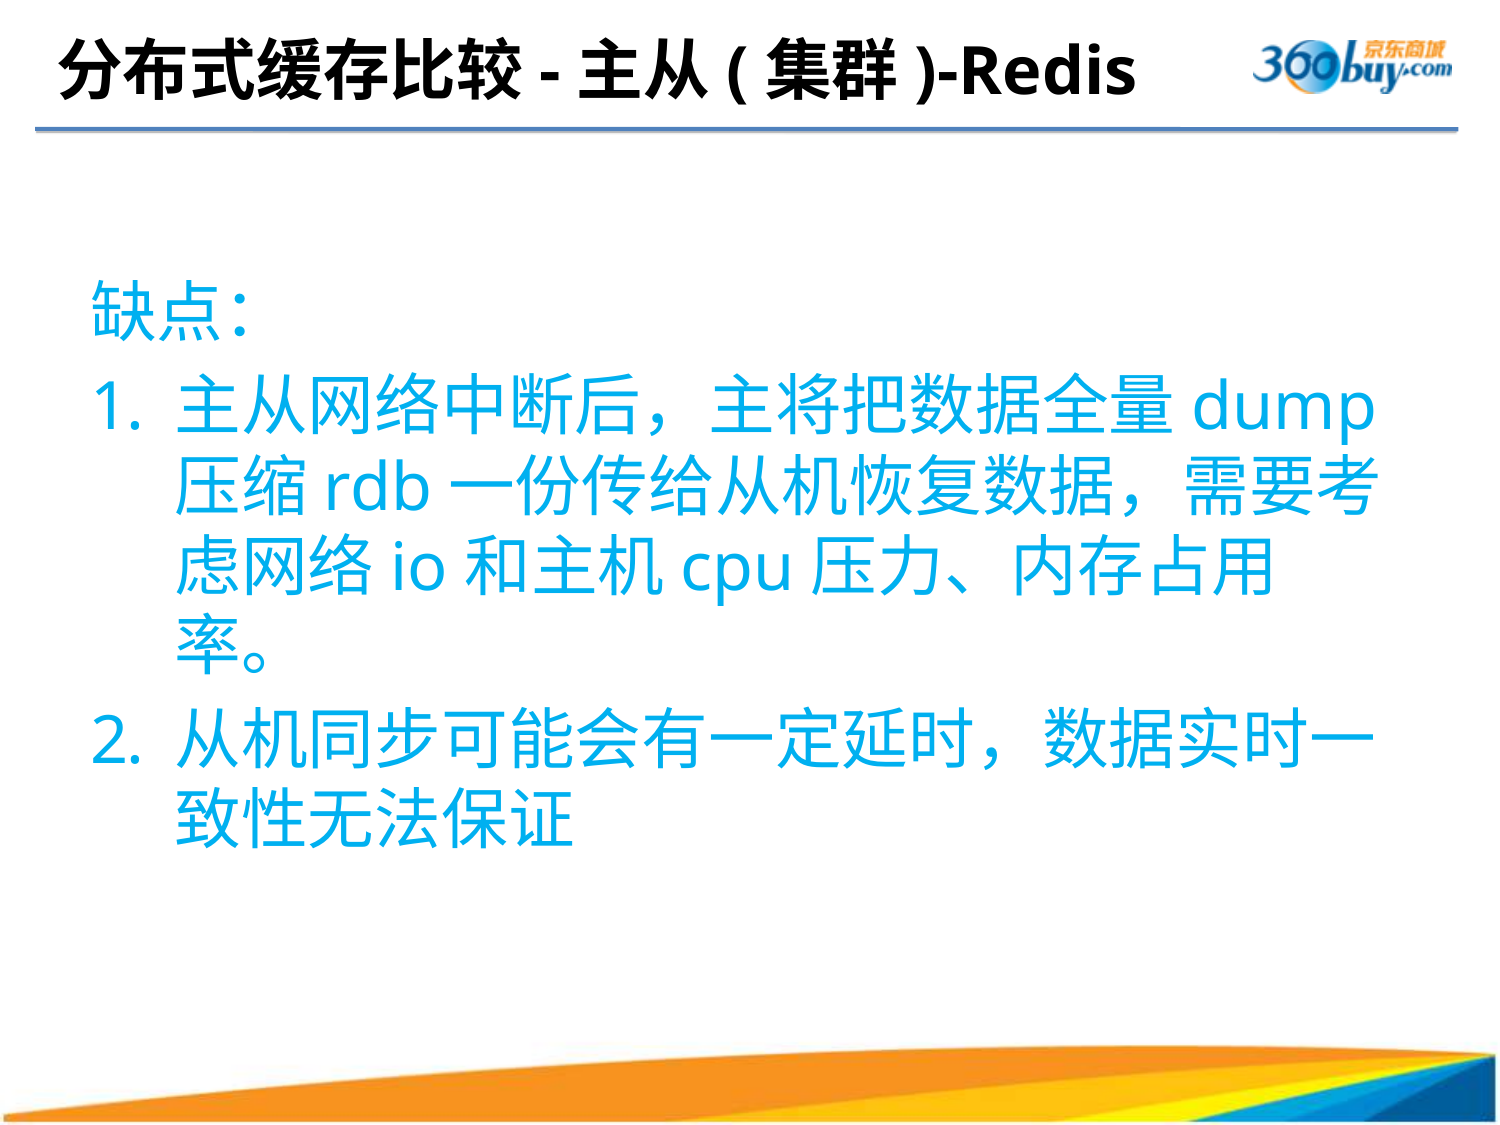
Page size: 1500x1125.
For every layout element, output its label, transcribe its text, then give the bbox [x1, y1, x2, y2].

picture [0, 1019, 1500, 1125]
title 分布式缓存比较-主从(集群)-Redis [41, 9, 1392, 126]
list 缺点： 主从网络中断后，主将把数据全量dump压缩rdb一份传给从机恢复数据，需要考虑网络io和主机cpu压力、内存占用率。 从机同步可能会有一定延时，数据实时一致性无法保证 [74, 262, 1426, 1006]
picture [1392, 40, 1452, 94]
